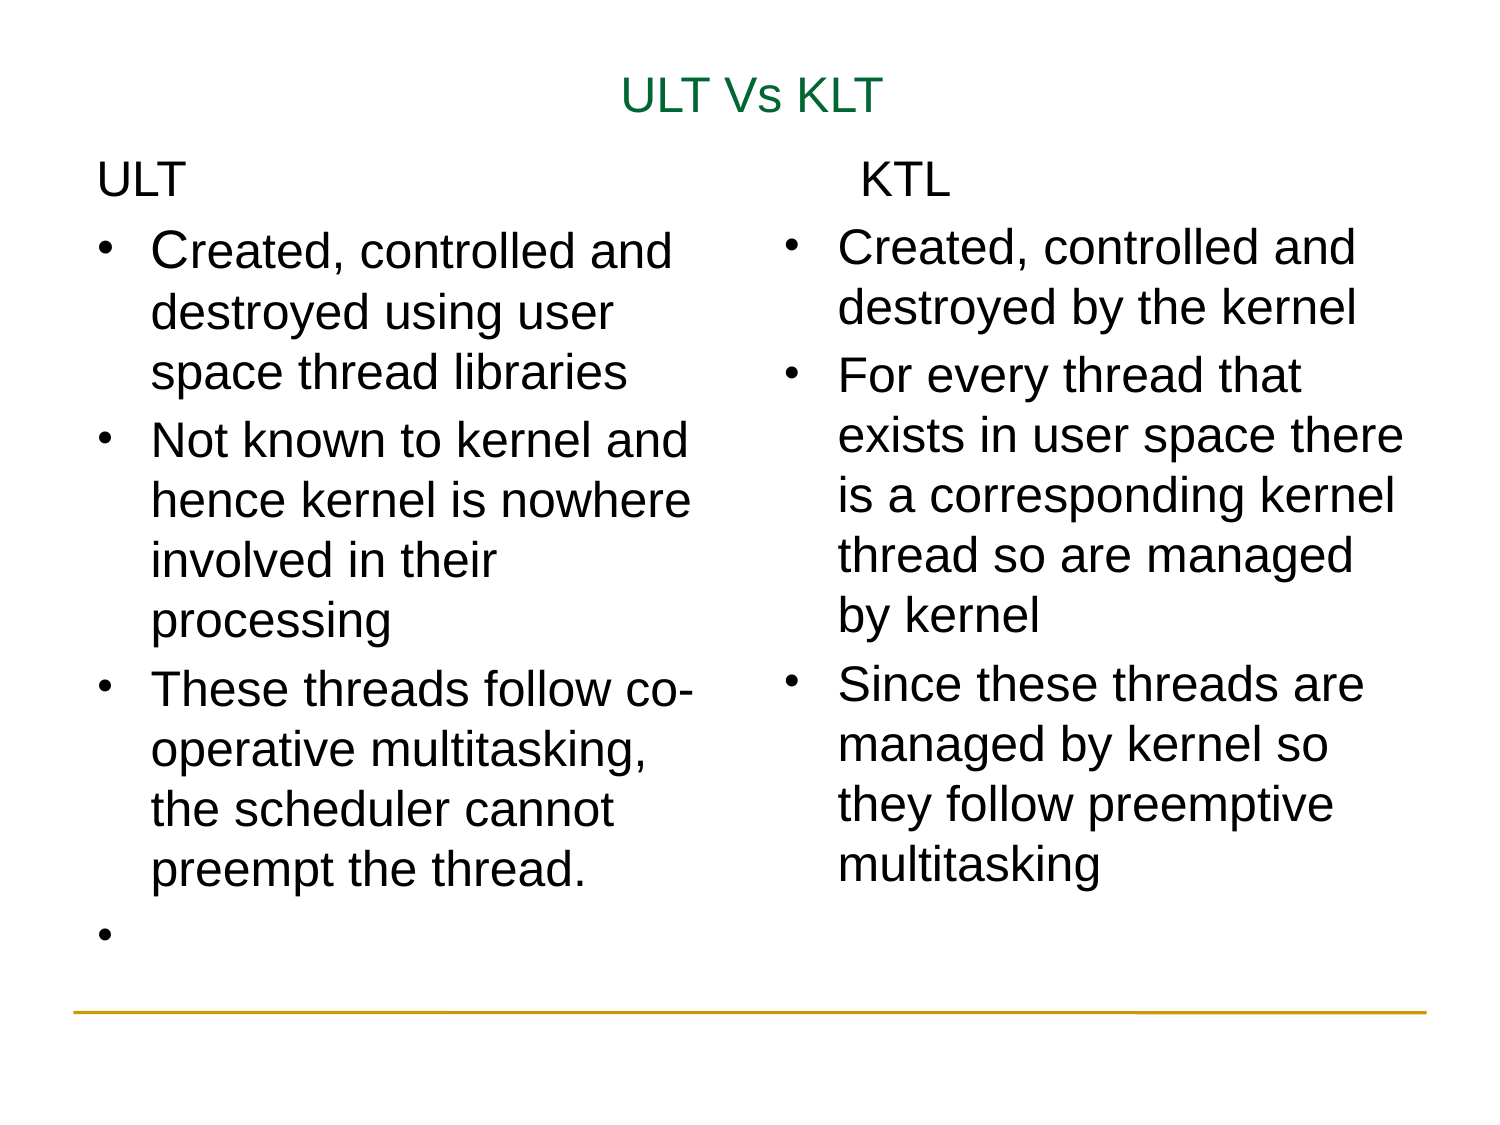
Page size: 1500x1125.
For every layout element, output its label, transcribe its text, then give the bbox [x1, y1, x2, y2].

text_box KTL Created, controlled and destroyed by the kernel For every thread that exists in user space there is a corresponding kernel thread so are managed by kernel Since these threads are managed by kernel so they follow preemptive multitasking [768, 138, 1425, 1125]
text_box ULT Created, controlled and destroyed using user space thread libraries Not known to kernel and hence kernel is nowhere involved in their processing These threads follow co-operative multitasking, the scheduler cannot preempt the thread. [79, 138, 736, 1125]
text_box ULT Vs KLT [79, 55, 1425, 131]
